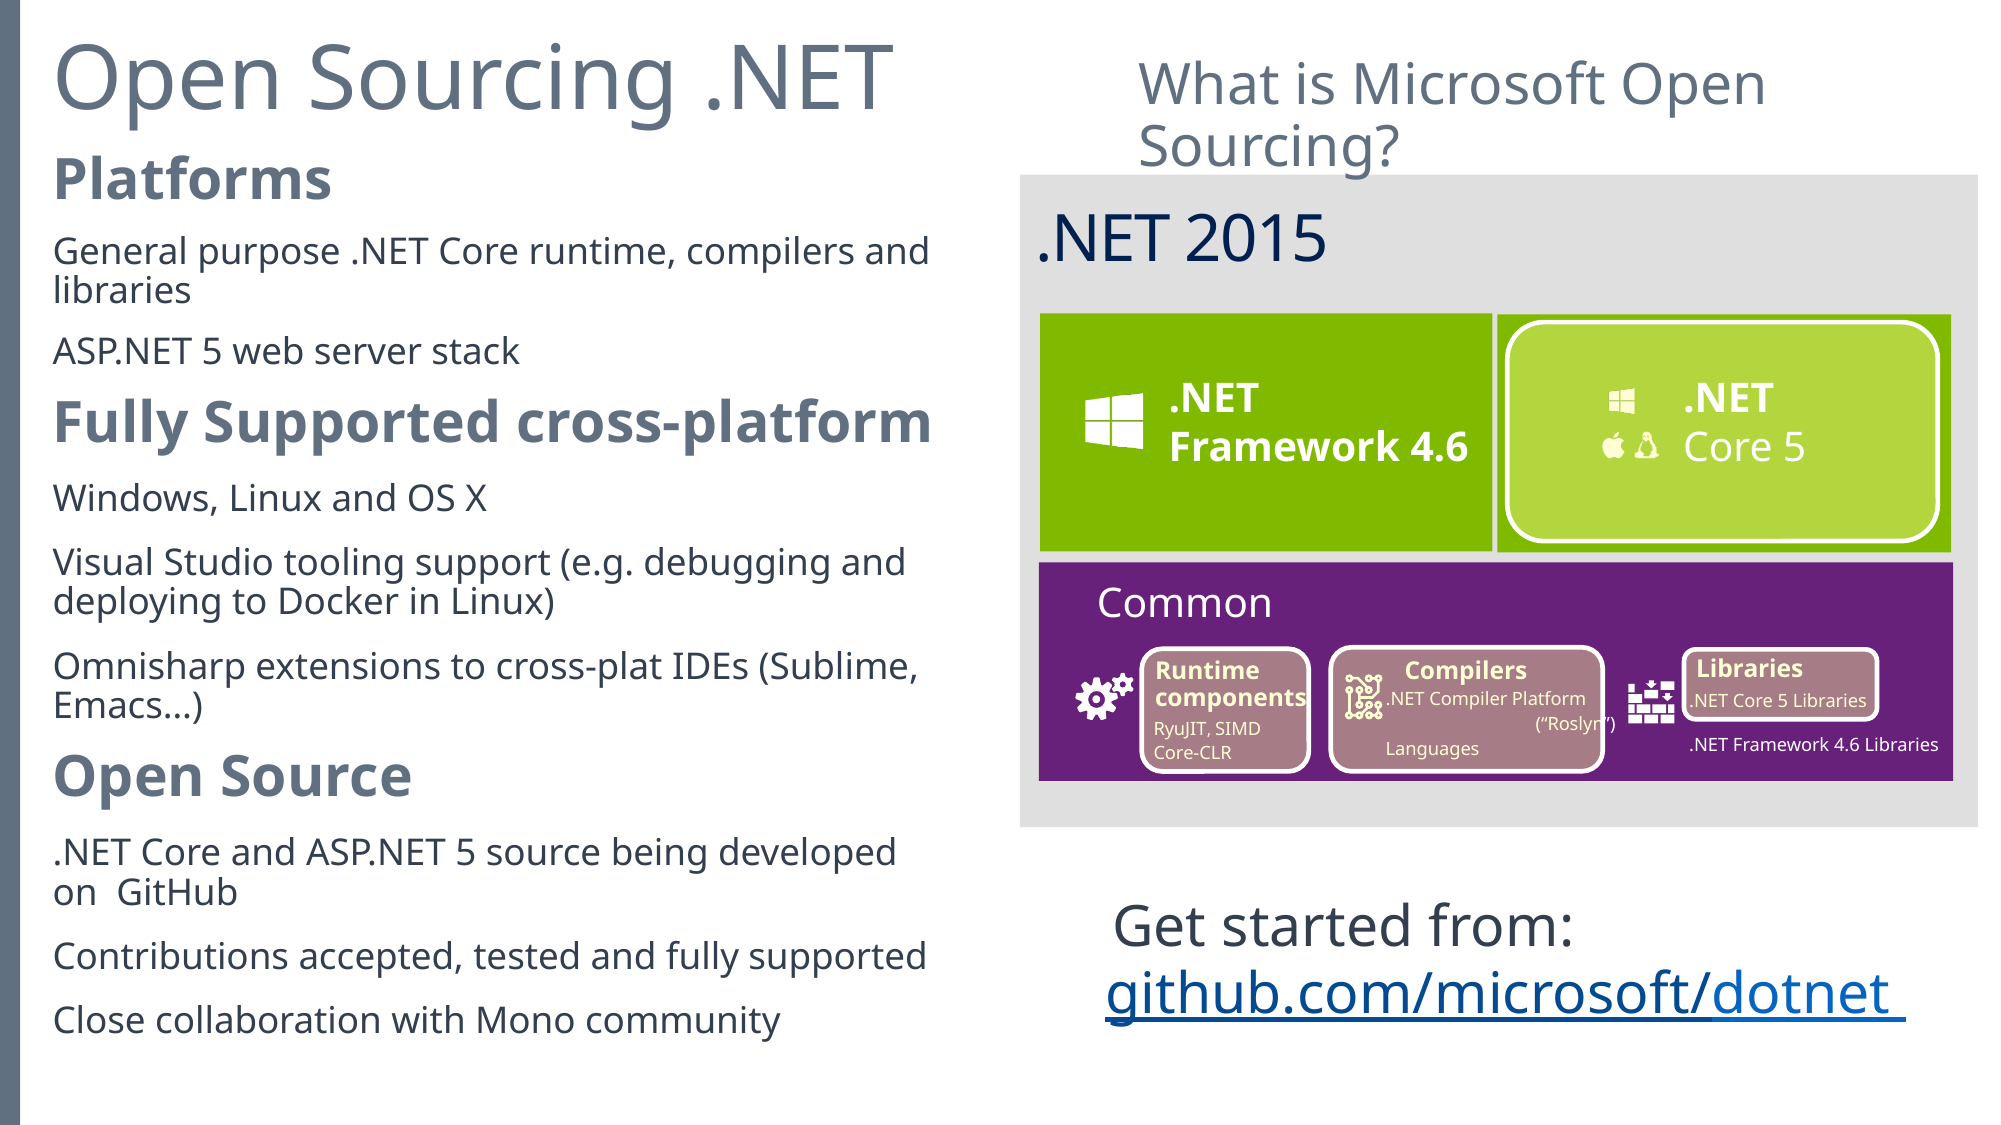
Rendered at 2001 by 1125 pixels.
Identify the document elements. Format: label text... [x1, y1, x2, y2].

text_box [1038, 562, 1954, 781]
picture [1629, 428, 1664, 462]
text_box .NET Core 5 [1668, 364, 1999, 477]
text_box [1075, 672, 1134, 721]
text_box .NET Framework 4.6 [1153, 364, 1496, 477]
text_box [1661, 693, 1673, 702]
text_box [1506, 321, 1939, 542]
text_box [1040, 313, 1493, 552]
picture [1601, 431, 1625, 459]
text_box [1497, 314, 1952, 553]
text_box .NET 2015 [1020, 188, 1344, 282]
text_box Common [1082, 569, 1289, 634]
picture [1076, 384, 1149, 458]
text_box [1628, 704, 1675, 724]
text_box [1140, 650, 1356, 772]
text_box [1628, 683, 1635, 693]
list What is Microsoft Open Sourcing? [1123, 47, 2000, 188]
text_box [1628, 694, 1643, 703]
list Open Sourcing .NET Platforms General purpose .NET Core runtime, compilers and libraries ASP.NET 5 web server stack Fully Supported cross-platform Windows, Linux and OS X Visual Studio tooling support (e.g. debugging and deploying to Docker in Linux) Omnisharp extensions to cross-plat IDEs (Sublime, Emacs…) Open Source .NET Core and ASP.NET 5 source being developed on GitHub Contributions accepted, tested and fully supported Close collaboration with Mono community [37, 24, 956, 1125]
text_box [1660, 681, 1675, 690]
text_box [1681, 649, 1948, 764]
text_box Get started from: [1097, 882, 1590, 966]
picture [1605, 384, 1638, 418]
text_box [1389, 650, 1612, 767]
text_box [1644, 680, 1659, 699]
text_box github.com/microsoft/dotnet [1026, 948, 1985, 1042]
text_box [1340, 646, 1596, 772]
text_box [1019, 174, 1978, 828]
